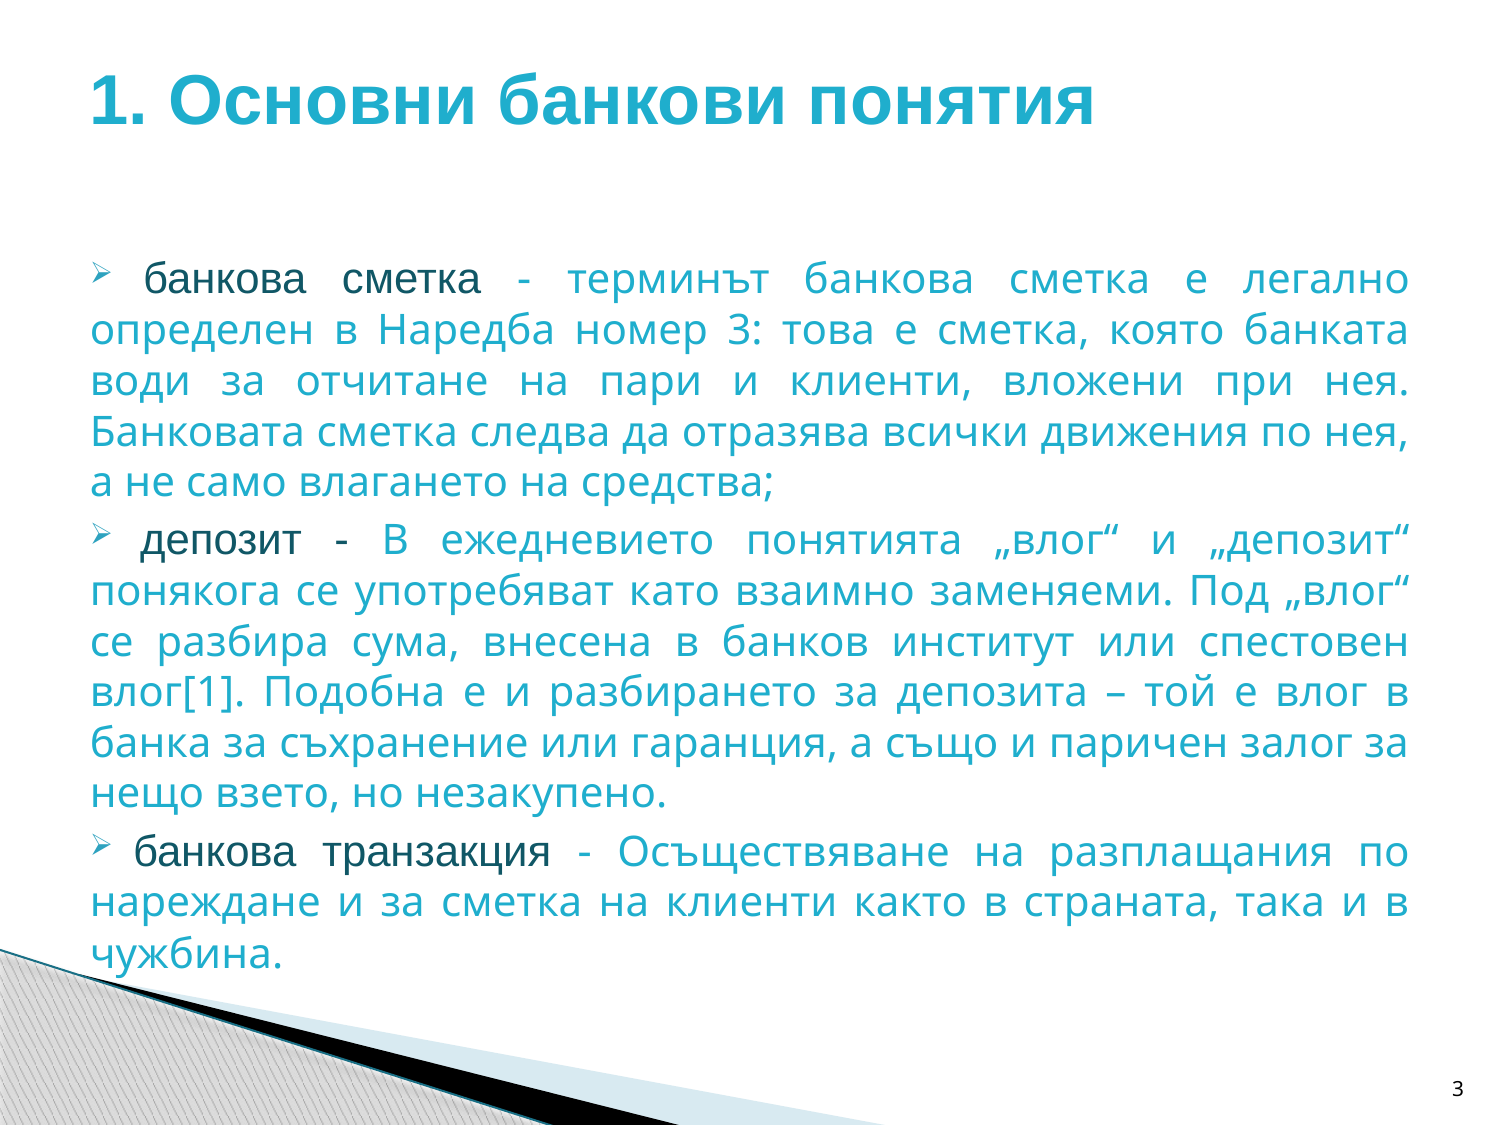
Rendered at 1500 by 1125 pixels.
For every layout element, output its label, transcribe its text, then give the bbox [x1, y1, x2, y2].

slide_number 3 [1418, 1051, 1479, 1112]
title 1. Основни банкови понятия [75, 45, 1425, 233]
list банкова сметка - терминът банкова сметка е легално определен в Наредба номер 3: това е сметка, която банката води за отчитане на пари и клиенти, вложени при нея. Банковата сметка следва да отразява всички движения по нея, а не само влагането на средства; депозит - В ежедневието понятията „влог“ и „депозит“ понякога се употребяват като взаимно заменяеми. Под „влог“ се разбира сума, внесена в банков институт или спестовен влог[1]. Подобна е и разбирането за депозита – той е влог в банка за съхранение или гаранция, а също и паричен залог за нещо взето, но незакупено. банкова транзакция - Осъществяване на разплащания по нареждане и за сметка на клиенти както в страната, така и в чужбина. [75, 243, 1425, 986]
